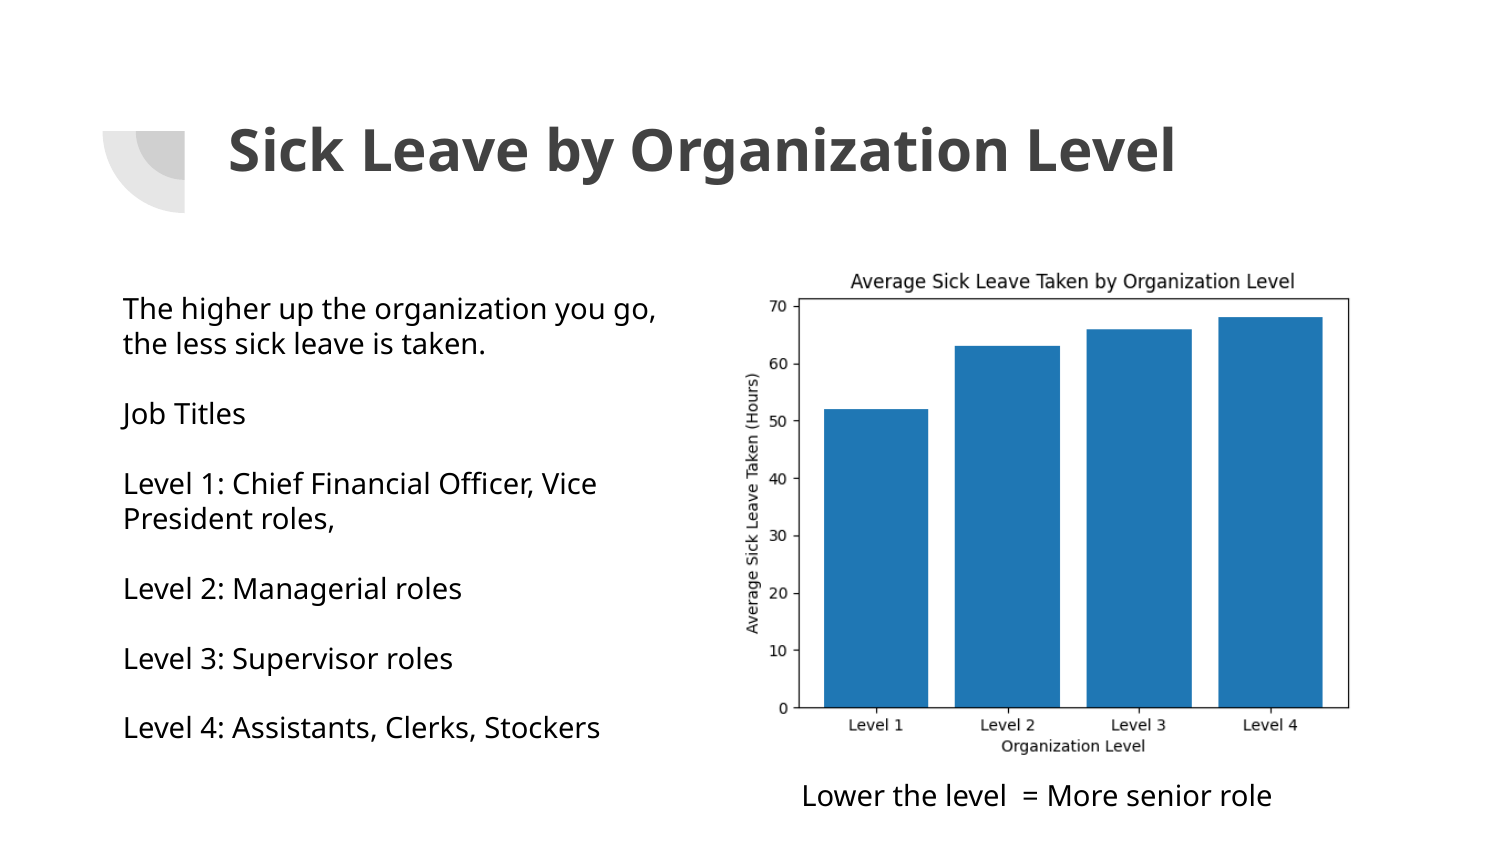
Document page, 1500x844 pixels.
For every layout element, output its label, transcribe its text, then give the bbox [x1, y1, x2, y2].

title Sick Leave by Organization Level [213, 98, 1368, 263]
text_box The higher up the organization you go, the less sick leave is taken. Job Titles Level 1: Chief Financial Officer, Vice President roles, Level 2: Managerial roles Level 3: Supervisor roles Level 4: Assistants, Clerks, Stockers [107, 275, 690, 760]
text_box Lower the level = More senior role [786, 775, 1331, 828]
picture [709, 233, 1420, 767]
